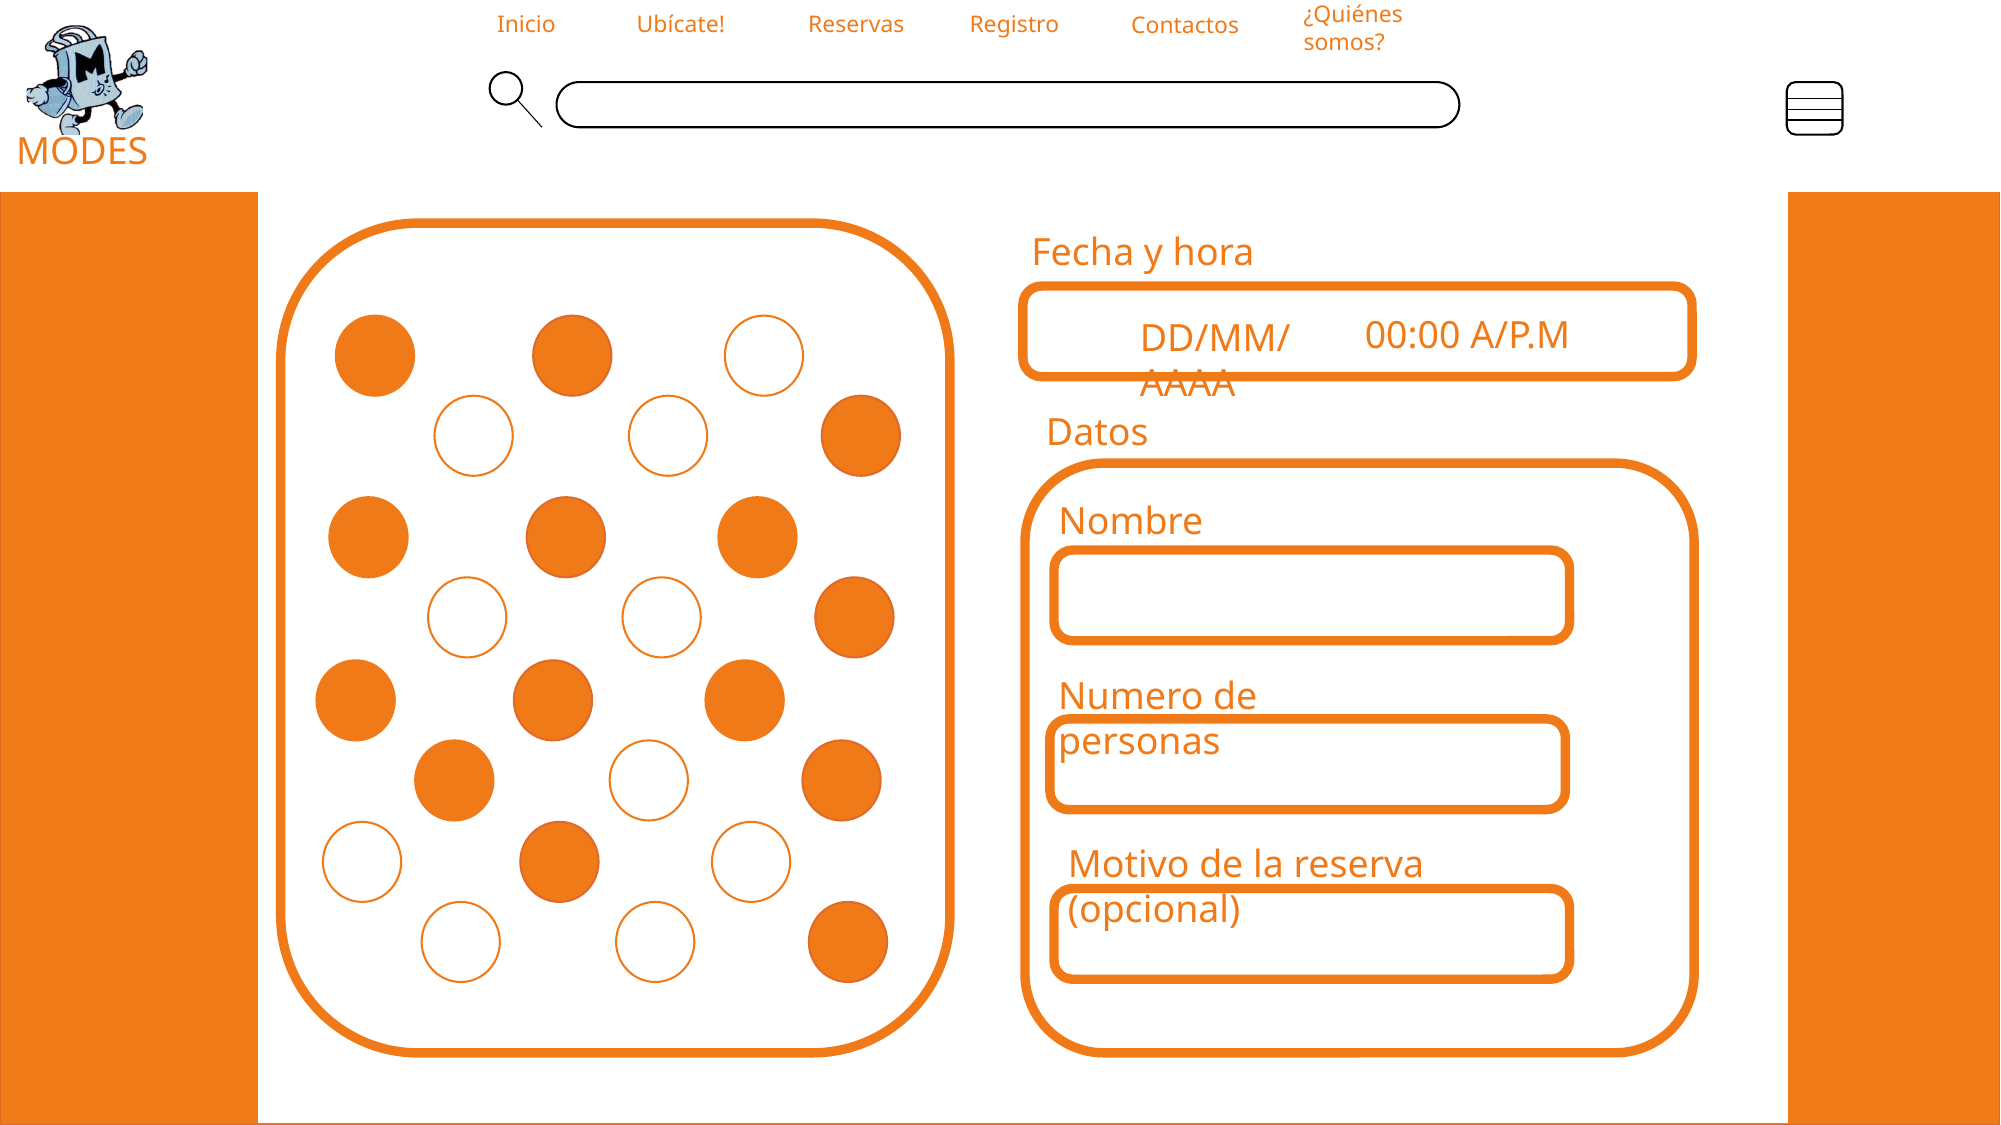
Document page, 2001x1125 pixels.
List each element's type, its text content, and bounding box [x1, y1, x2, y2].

text_box [627, 394, 709, 477]
text_box MODES [1, 120, 201, 180]
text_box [1786, 82, 1843, 135]
text_box [0, 192, 2000, 1125]
text_box [279, 222, 951, 1054]
text_box [710, 820, 792, 903]
text_box [334, 314, 416, 397]
picture [26, 18, 151, 135]
text_box [820, 394, 902, 477]
text_box [420, 900, 501, 984]
text_box [532, 314, 613, 397]
text_box [426, 576, 508, 659]
text_box [519, 820, 600, 903]
text_box [717, 496, 798, 579]
text_box [621, 576, 702, 659]
text_box [704, 659, 785, 742]
text_box [315, 659, 396, 742]
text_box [517, 99, 542, 128]
text_box [0, 0, 2000, 192]
text_box Contactos [1116, 3, 1287, 46]
text_box DD/MM/AAAA [1125, 306, 1395, 412]
text_box [414, 739, 495, 822]
text_box Inicio [482, 2, 621, 45]
text_box Numero de personas [1043, 664, 1350, 770]
text_box [615, 900, 696, 984]
text_box [1021, 284, 1694, 378]
text_box Motivo de la reserva (opcional) [1053, 832, 1460, 938]
text_box [1052, 549, 1571, 642]
text_box 00:00 A/P.M [1350, 303, 1620, 364]
text_box [608, 739, 689, 822]
text_box [1048, 717, 1567, 811]
text_box [1023, 462, 1696, 1054]
text_box Datos [1031, 400, 1301, 461]
text_box Registro [954, 2, 1108, 45]
text_box Nombre [1043, 489, 1314, 550]
text_box ¿Quiénes somos? [1288, 0, 1460, 62]
text_box Fecha y hora [1016, 220, 1287, 281]
text_box Reservas [793, 2, 954, 45]
text_box [512, 659, 594, 742]
text_box [801, 739, 882, 822]
text_box [328, 496, 409, 579]
text_box [814, 576, 895, 659]
text_box [1052, 887, 1571, 981]
text_box [723, 314, 805, 397]
text_box [525, 496, 607, 579]
text_box Ubícate! [621, 2, 784, 45]
text_box [807, 900, 889, 984]
text_box [555, 81, 1461, 129]
text_box [321, 820, 403, 903]
text_box [258, 190, 1788, 1123]
text_box [488, 71, 524, 106]
text_box [433, 394, 514, 477]
